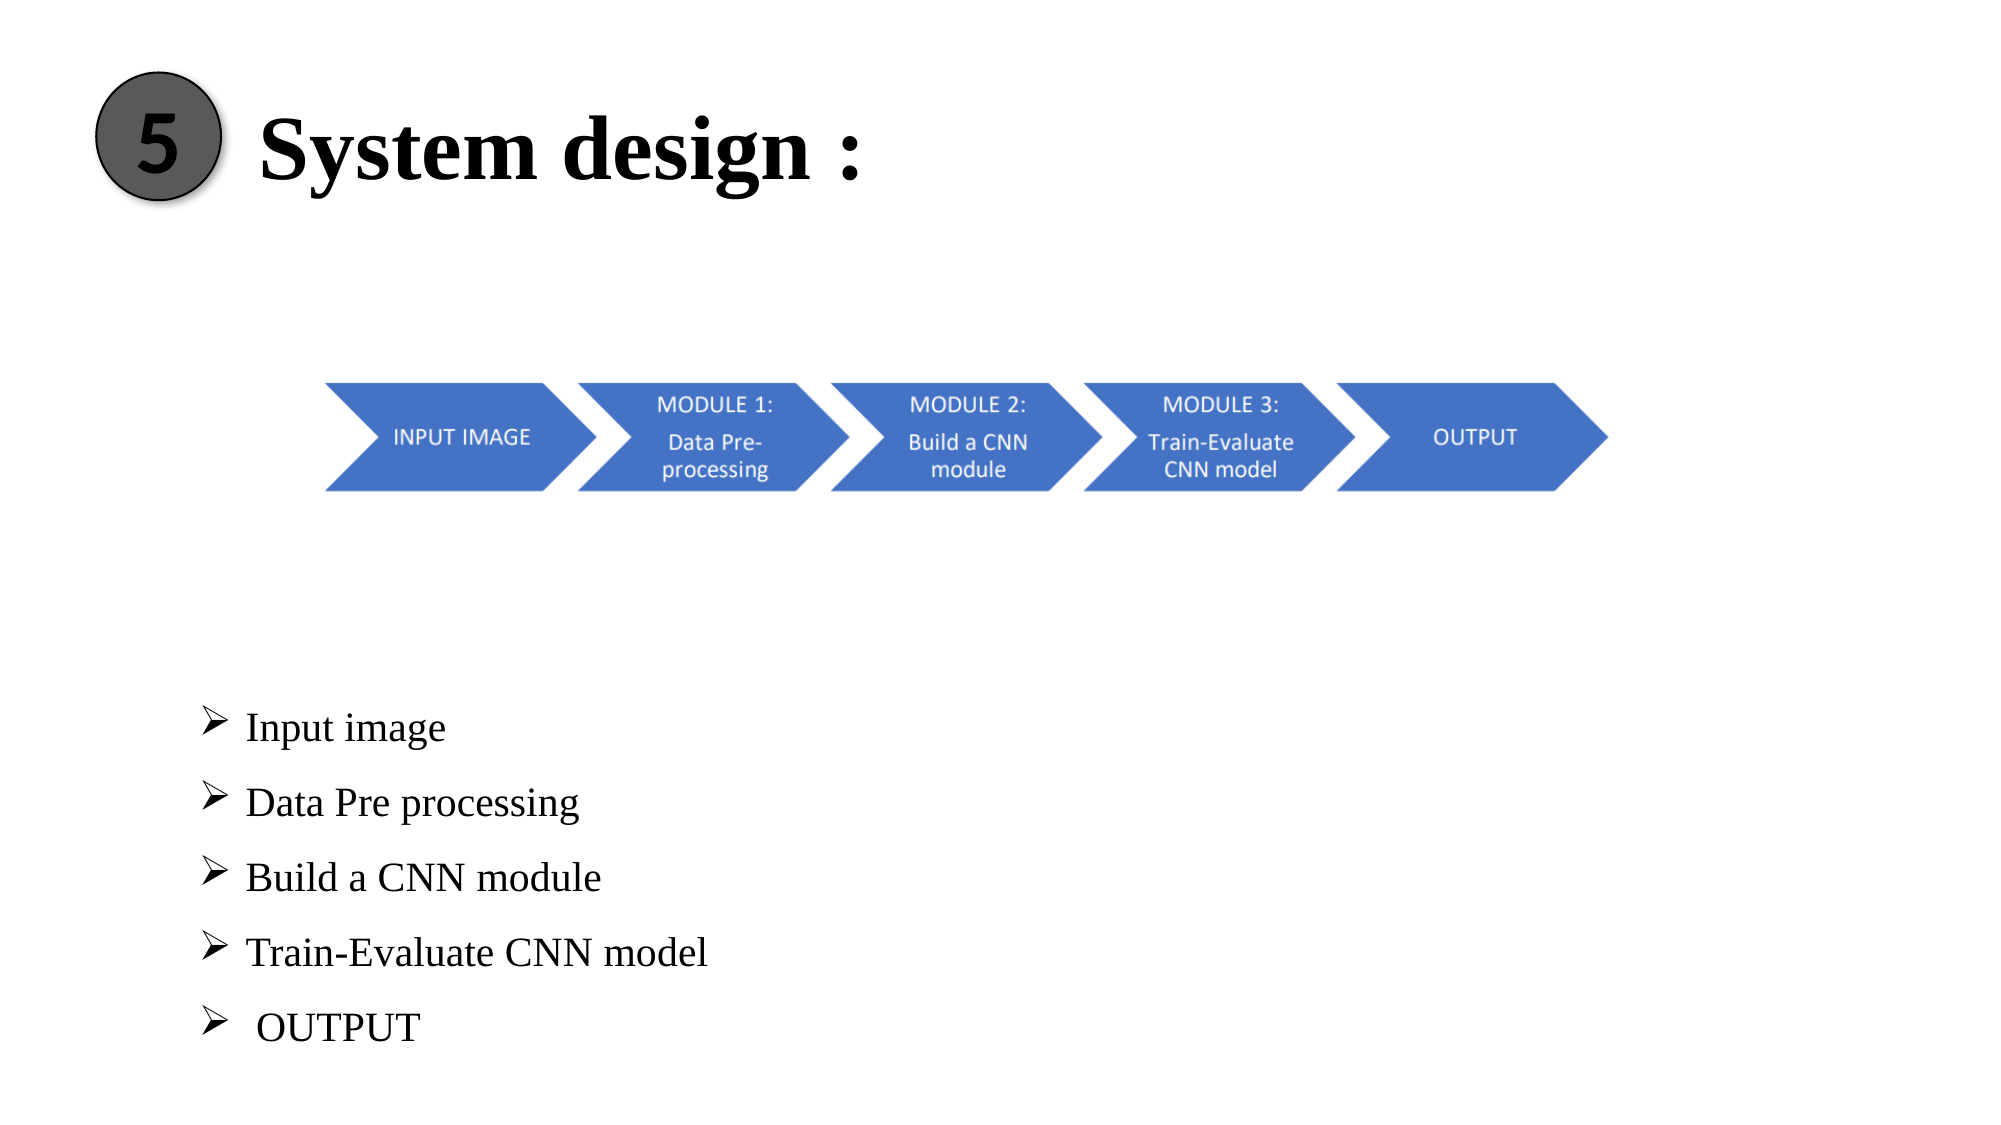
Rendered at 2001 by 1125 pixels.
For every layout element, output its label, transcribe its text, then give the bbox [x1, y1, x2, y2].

picture [294, 295, 1646, 587]
text_box Input image Data Pre processing Build a CNN module Train-Evaluate CNN model OUTPUT [183, 667, 948, 1058]
text_box 5 [95, 71, 221, 202]
title System design : [221, 86, 1096, 215]
